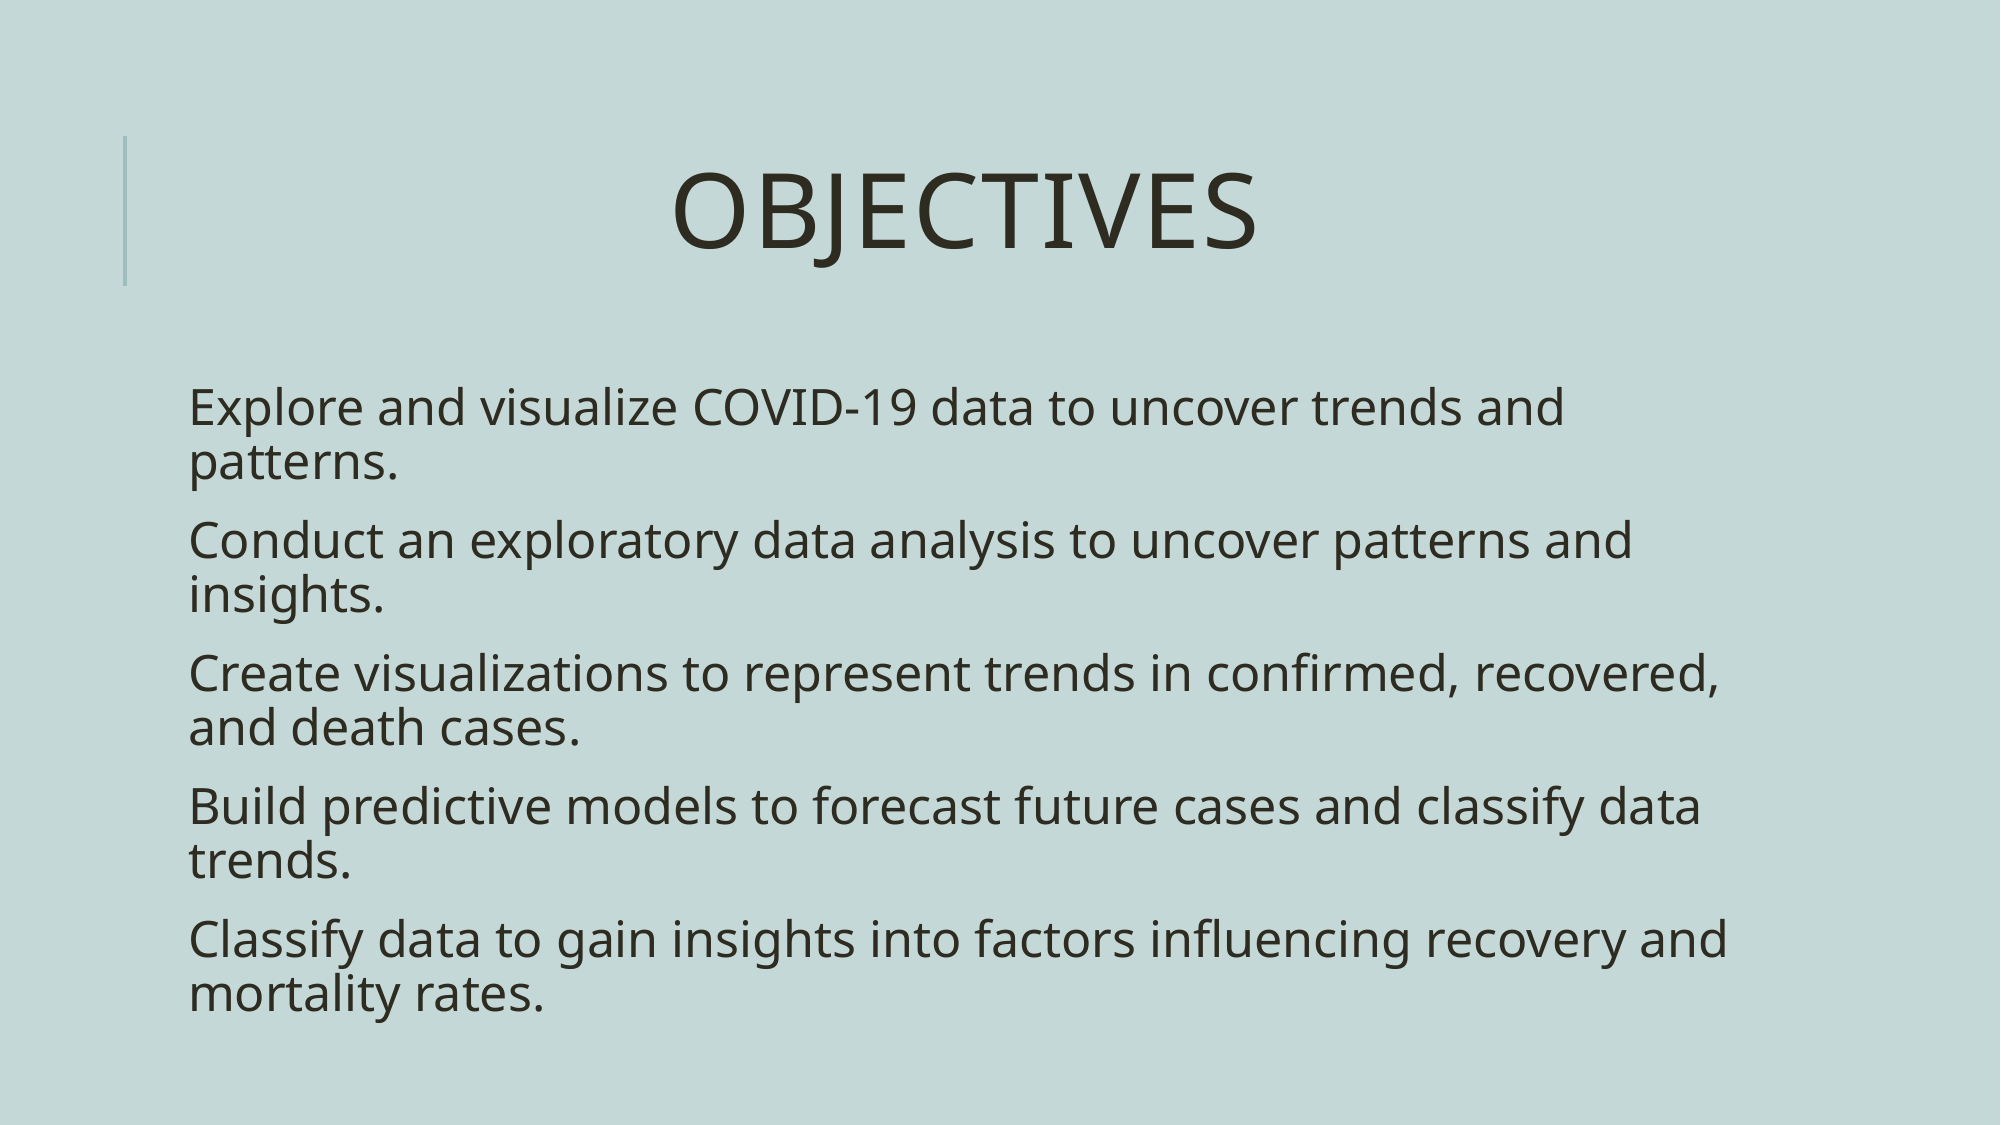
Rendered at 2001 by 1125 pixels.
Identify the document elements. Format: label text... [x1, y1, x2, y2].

title OBJECTIVES [168, 96, 1763, 342]
list Explore and visualize COVID-19 data to uncover trends and patterns. Conduct an exploratory data analysis to uncover patterns and insights. Create visualizations to represent trends in confirmed, recovered, and death cases. Build predictive models to forecast future cases and classify data trends. Classify data to gain insights into factors influencing recovery and mortality rates. [168, 375, 1763, 1035]
